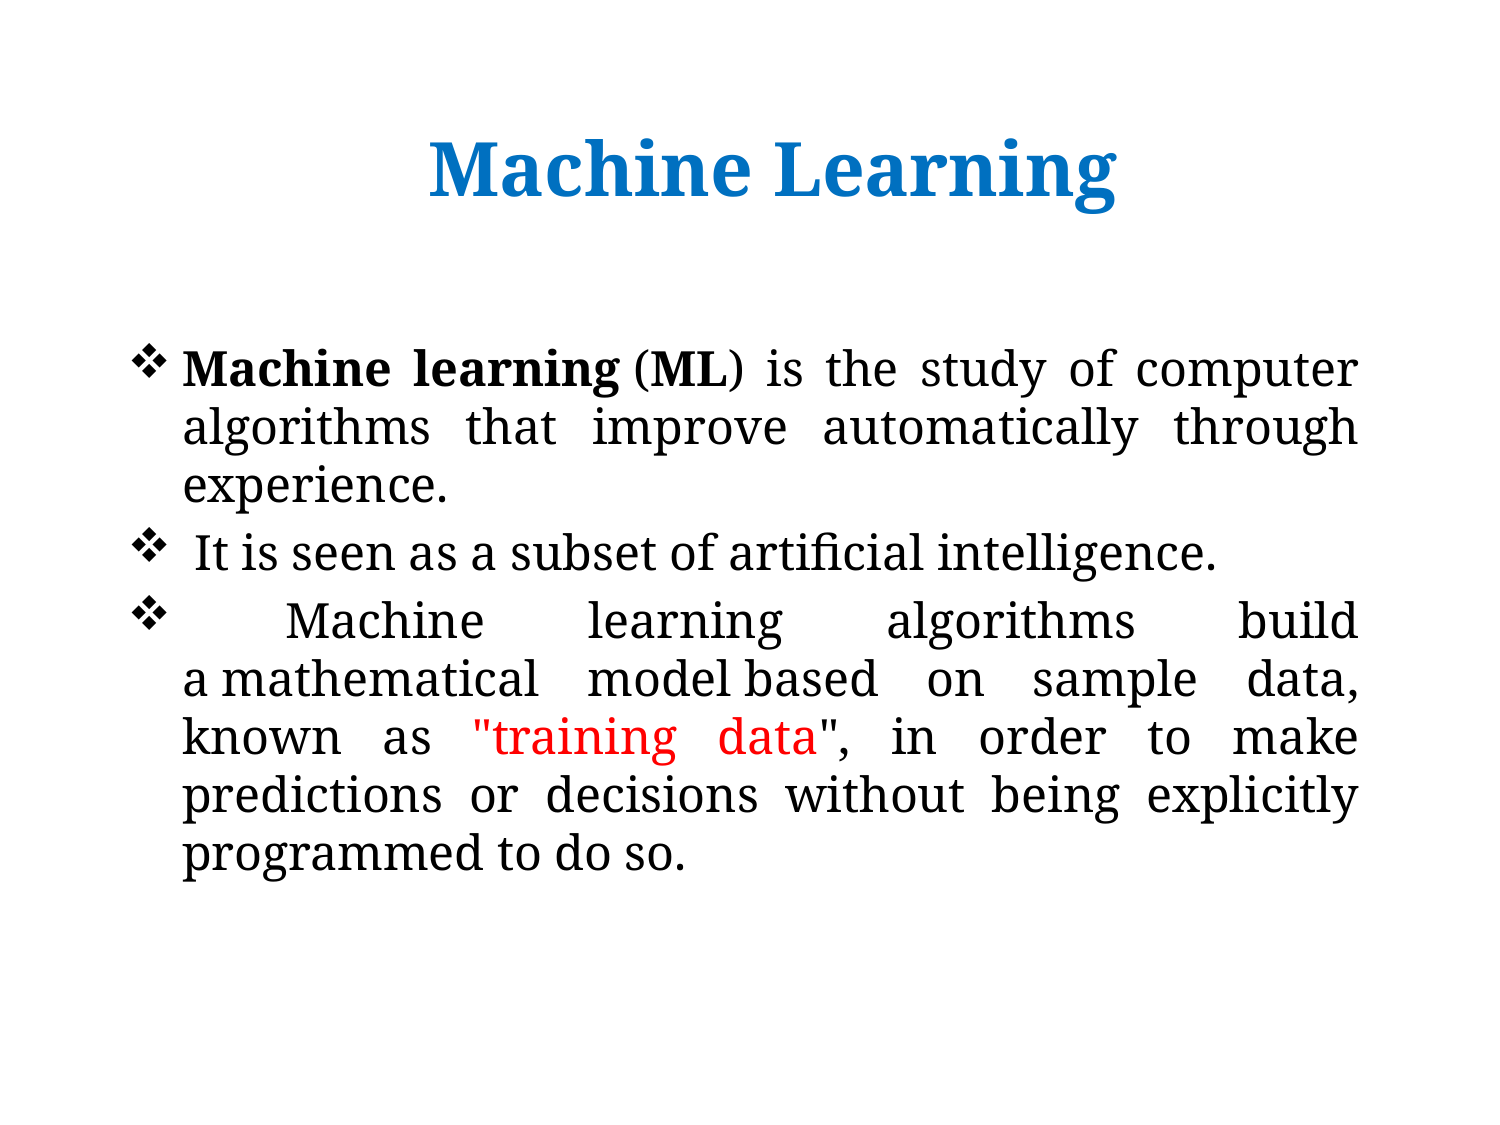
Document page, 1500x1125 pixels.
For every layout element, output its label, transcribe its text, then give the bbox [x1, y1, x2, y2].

title Machine Learning [225, 87, 1322, 246]
list Machine learning (ML) is the study of computer algorithms that improve automatically through experience. It is seen as a subset of artificial intelligence. Machine learning algorithms build a mathematical model based on sample data, known as "training data", in order to make predictions or decisions without being explicitly programmed to do so. [112, 330, 1375, 891]
